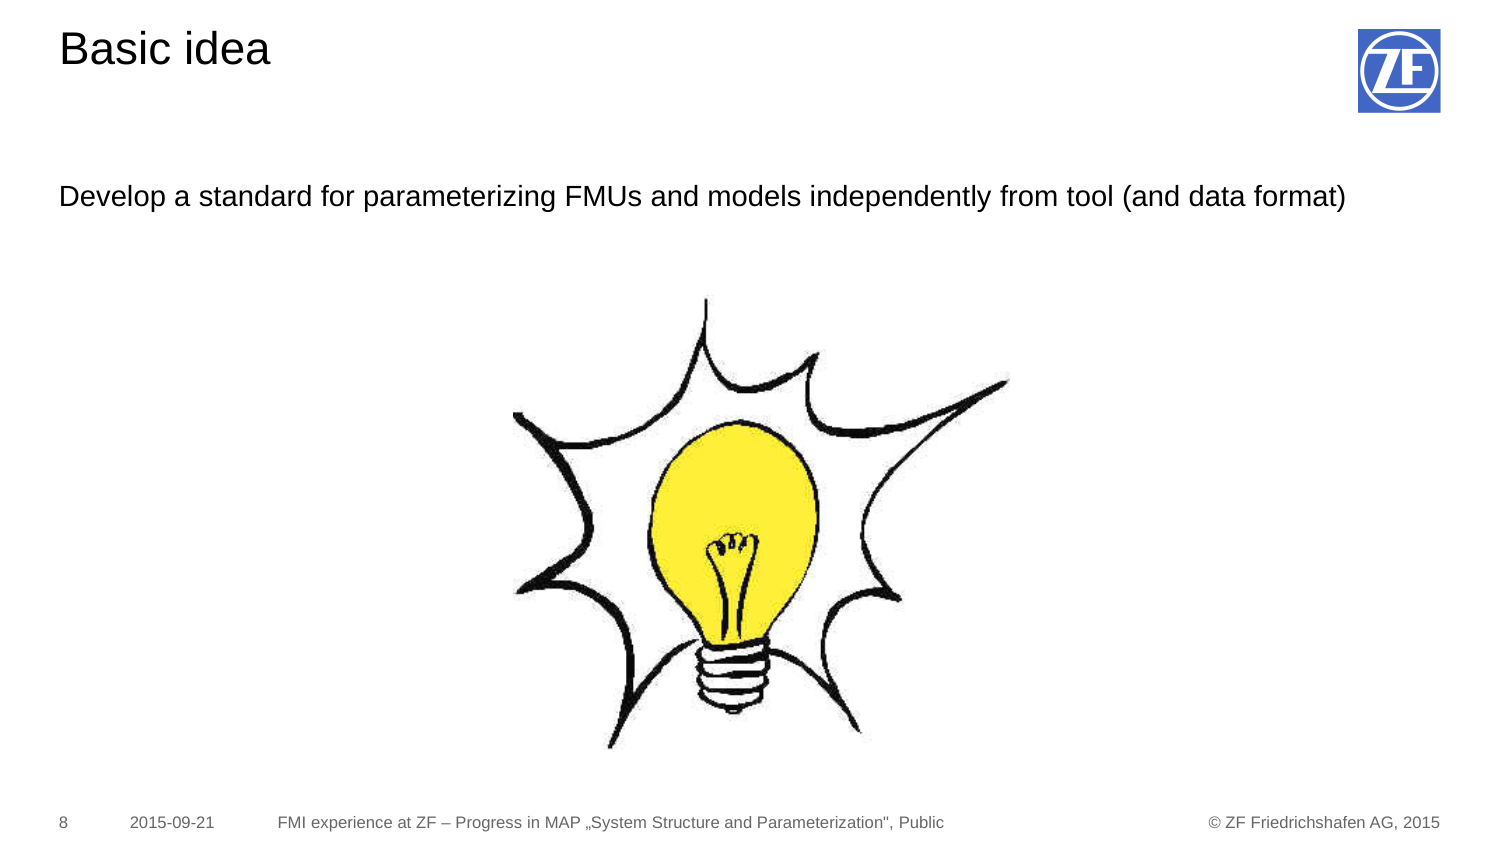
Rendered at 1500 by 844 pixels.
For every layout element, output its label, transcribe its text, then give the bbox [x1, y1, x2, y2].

title Basic idea [59, 23, 1270, 122]
picture [1358, 29, 1441, 113]
picture [512, 295, 1011, 750]
list Develop a standard for parameterizing FMUs and models independently from tool (and data format) [59, 177, 1442, 798]
